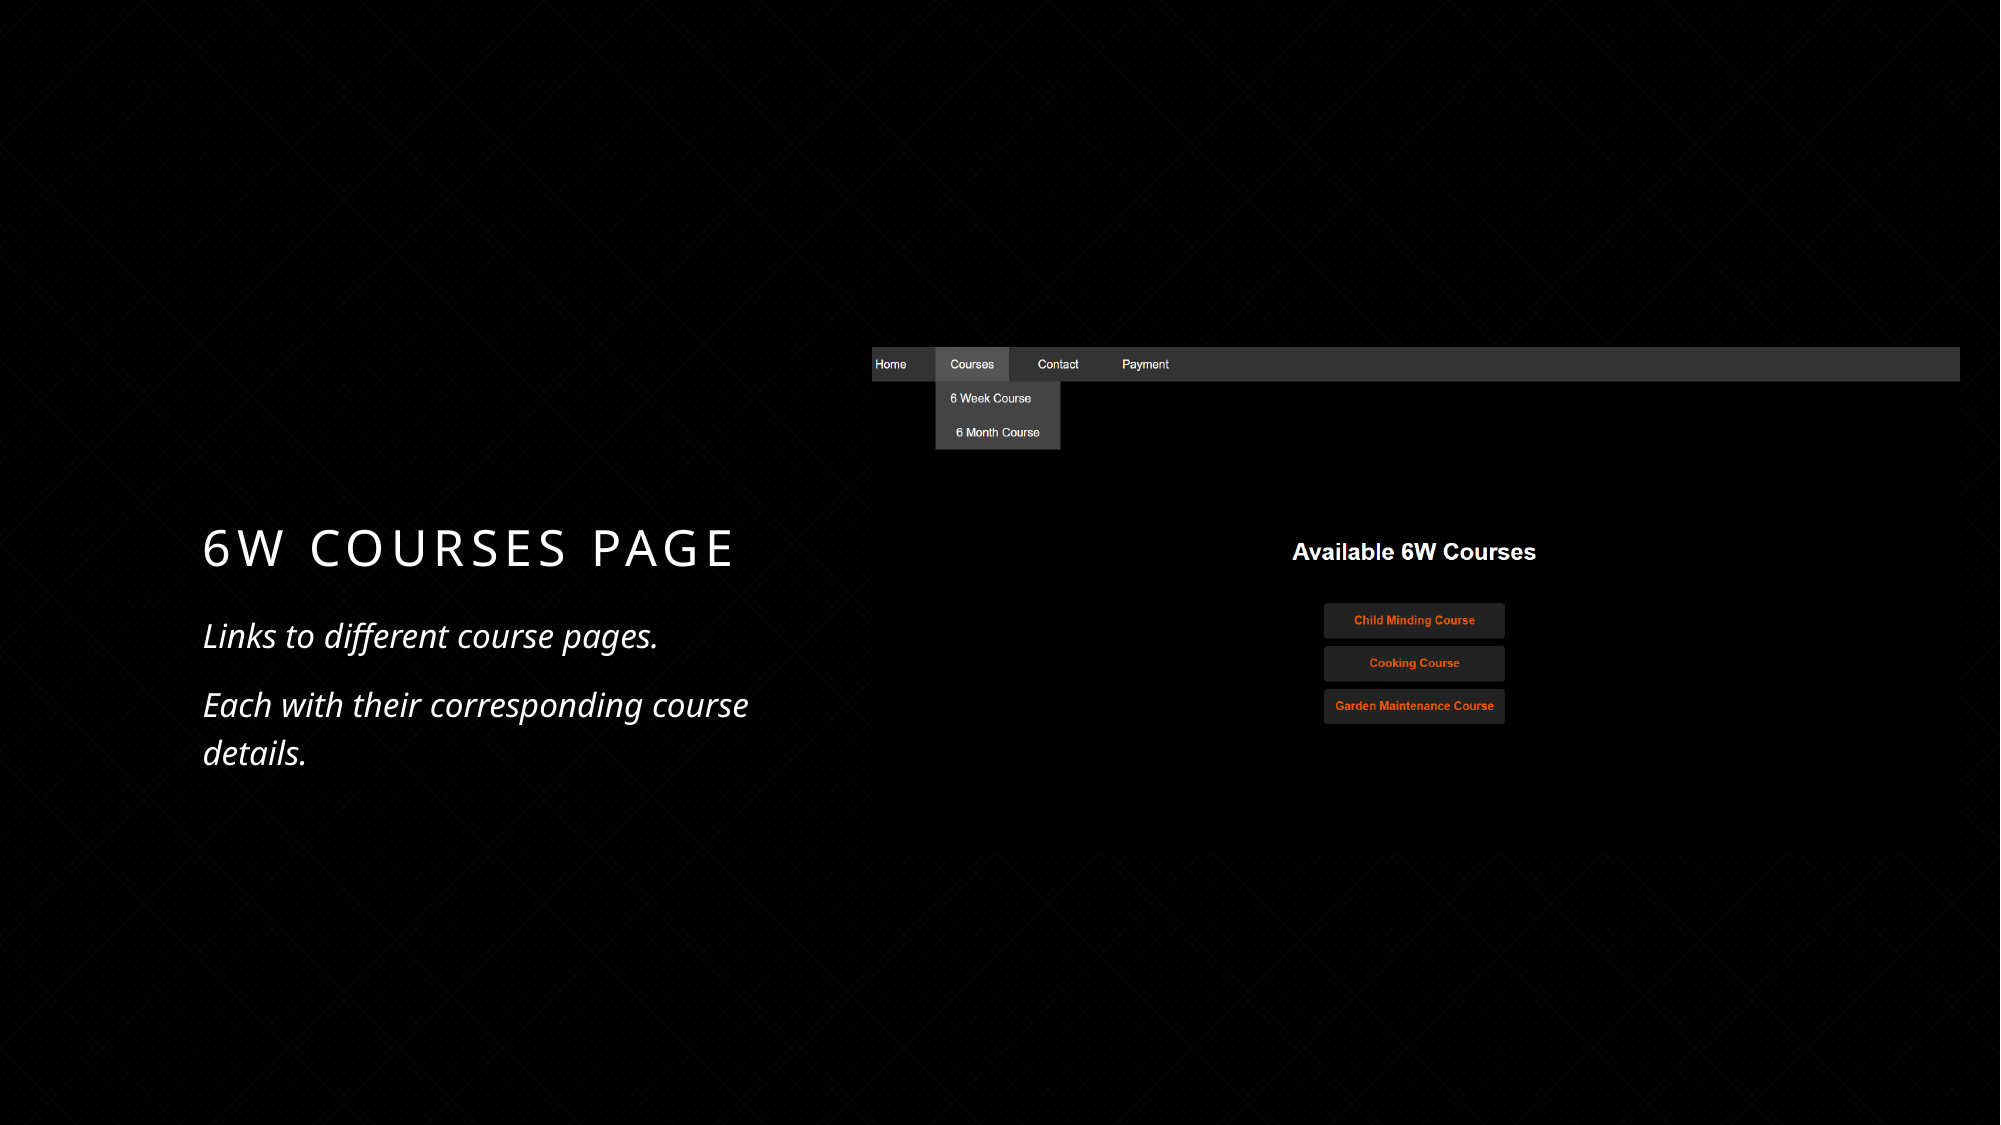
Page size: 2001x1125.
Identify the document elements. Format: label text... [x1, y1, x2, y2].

picture [872, 347, 1960, 853]
title 6w courses page [187, 262, 833, 584]
list Links to different course pages. Each with their corresponding course details. [187, 600, 833, 963]
